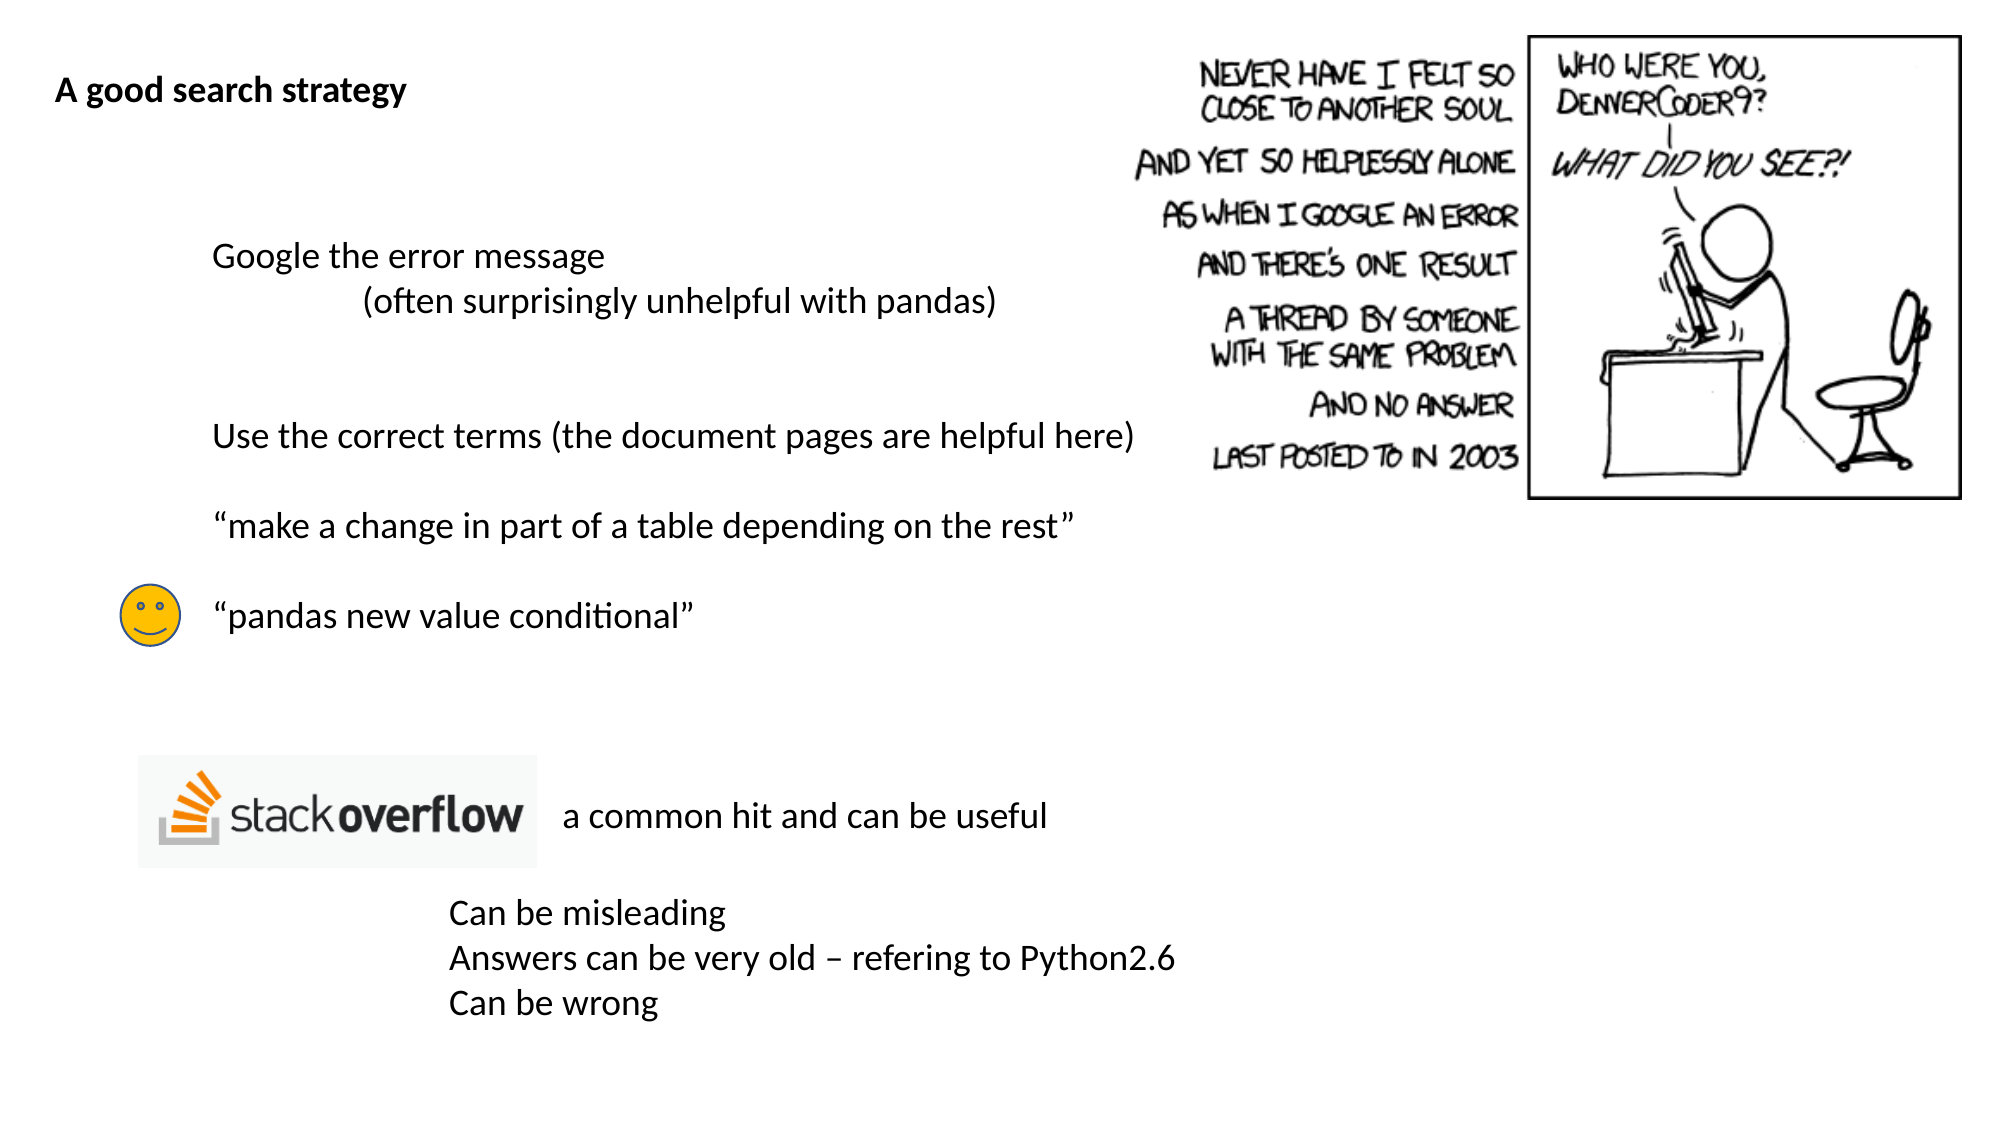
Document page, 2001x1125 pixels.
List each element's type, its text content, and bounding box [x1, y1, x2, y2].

picture [1126, 35, 1962, 500]
text_box a common hit and can be useful [547, 783, 1064, 844]
text_box A good search strategy [40, 57, 423, 118]
text_box Google the error message (often surprisingly unhelpful with pandas) Use the correct terms (the document pages are helpful here) “make a change in part of a table depending on the rest” “pandas new value conditional” [197, 224, 1152, 689]
picture [138, 755, 537, 868]
text_box [119, 583, 182, 647]
text_box Can be misleading Answers can be very old – refering to Python2.6 Can be wrong [434, 880, 1192, 1031]
